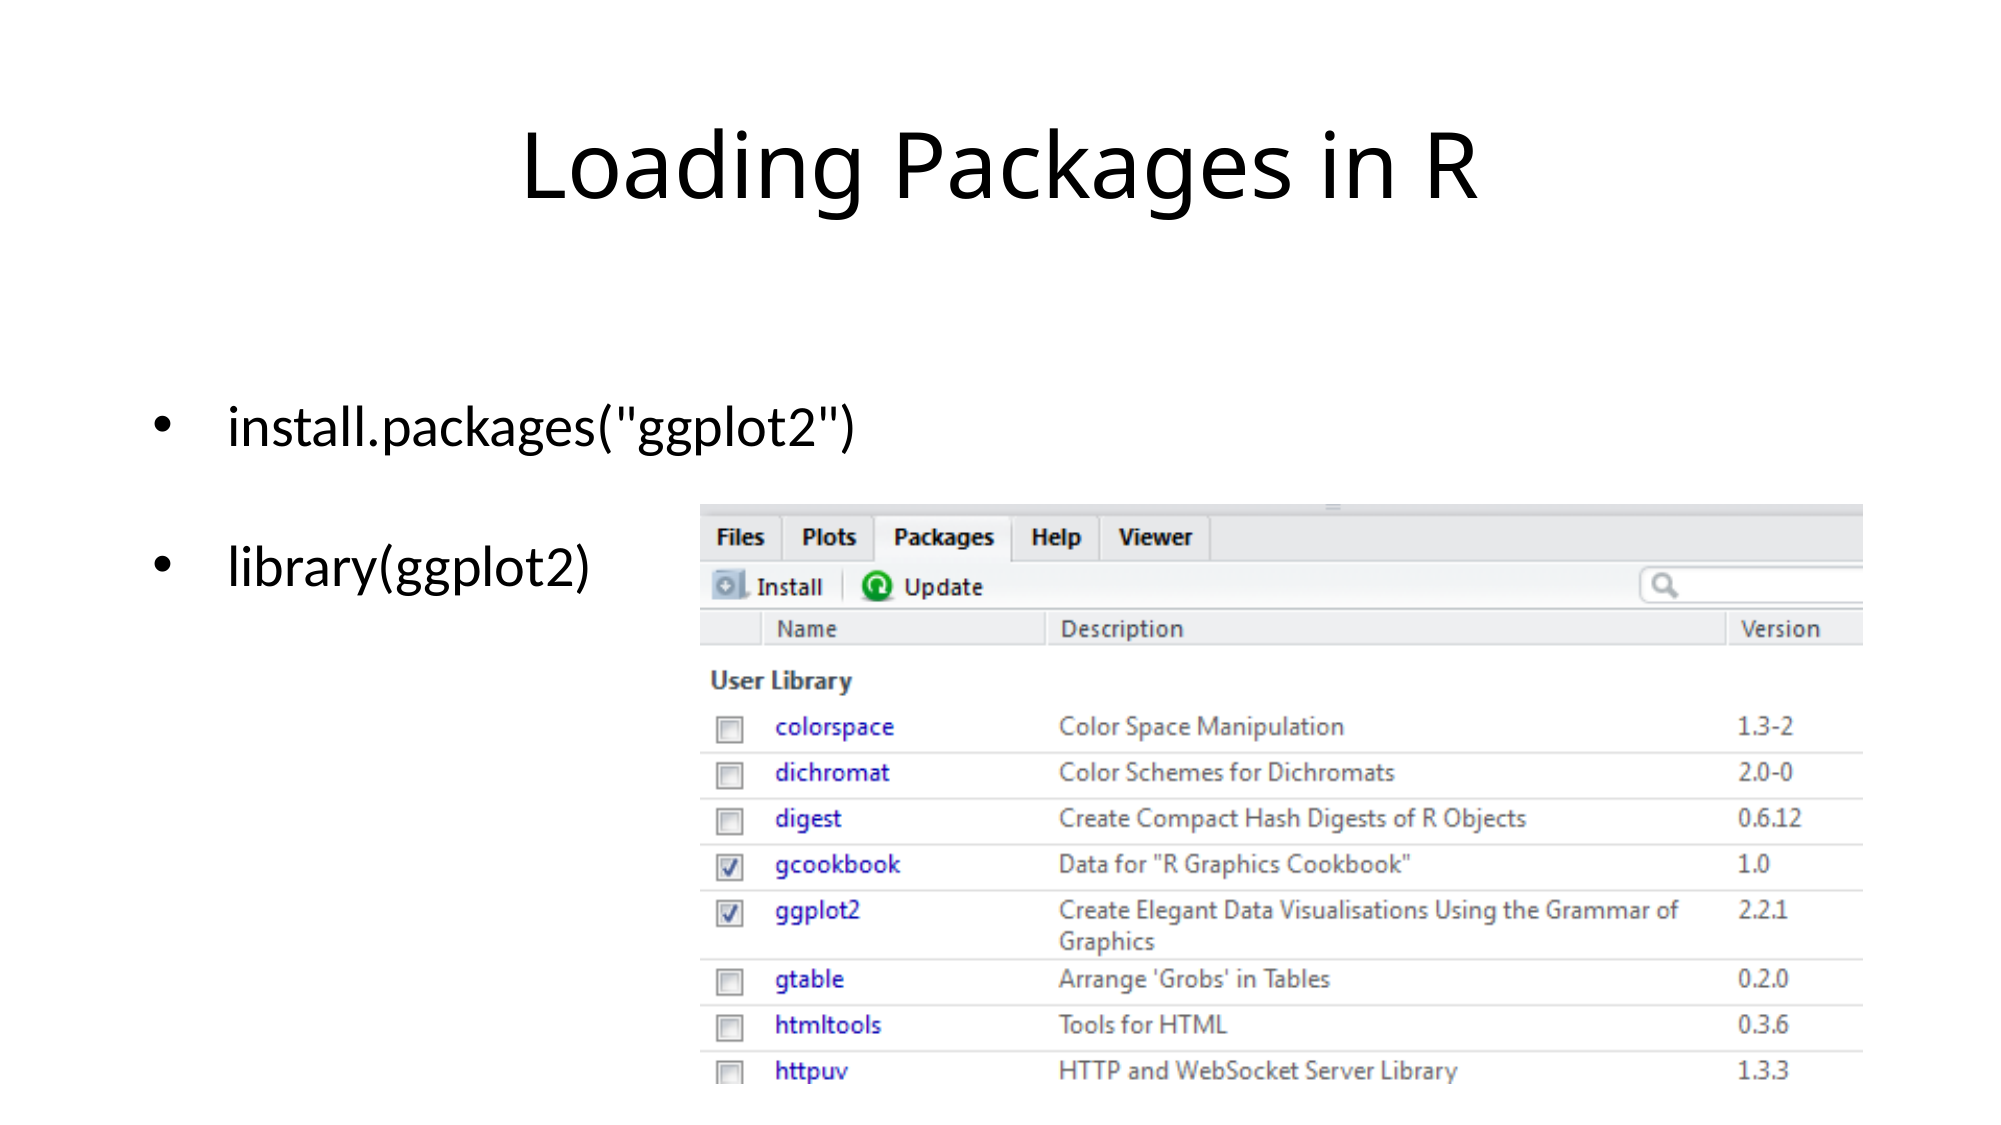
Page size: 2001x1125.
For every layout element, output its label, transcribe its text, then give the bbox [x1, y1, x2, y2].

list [700, 504, 1863, 1084]
text_box install.packages("ggplot2") library(ggplot2) [137, 380, 896, 676]
title Loading Packages in R [137, 59, 1863, 278]
